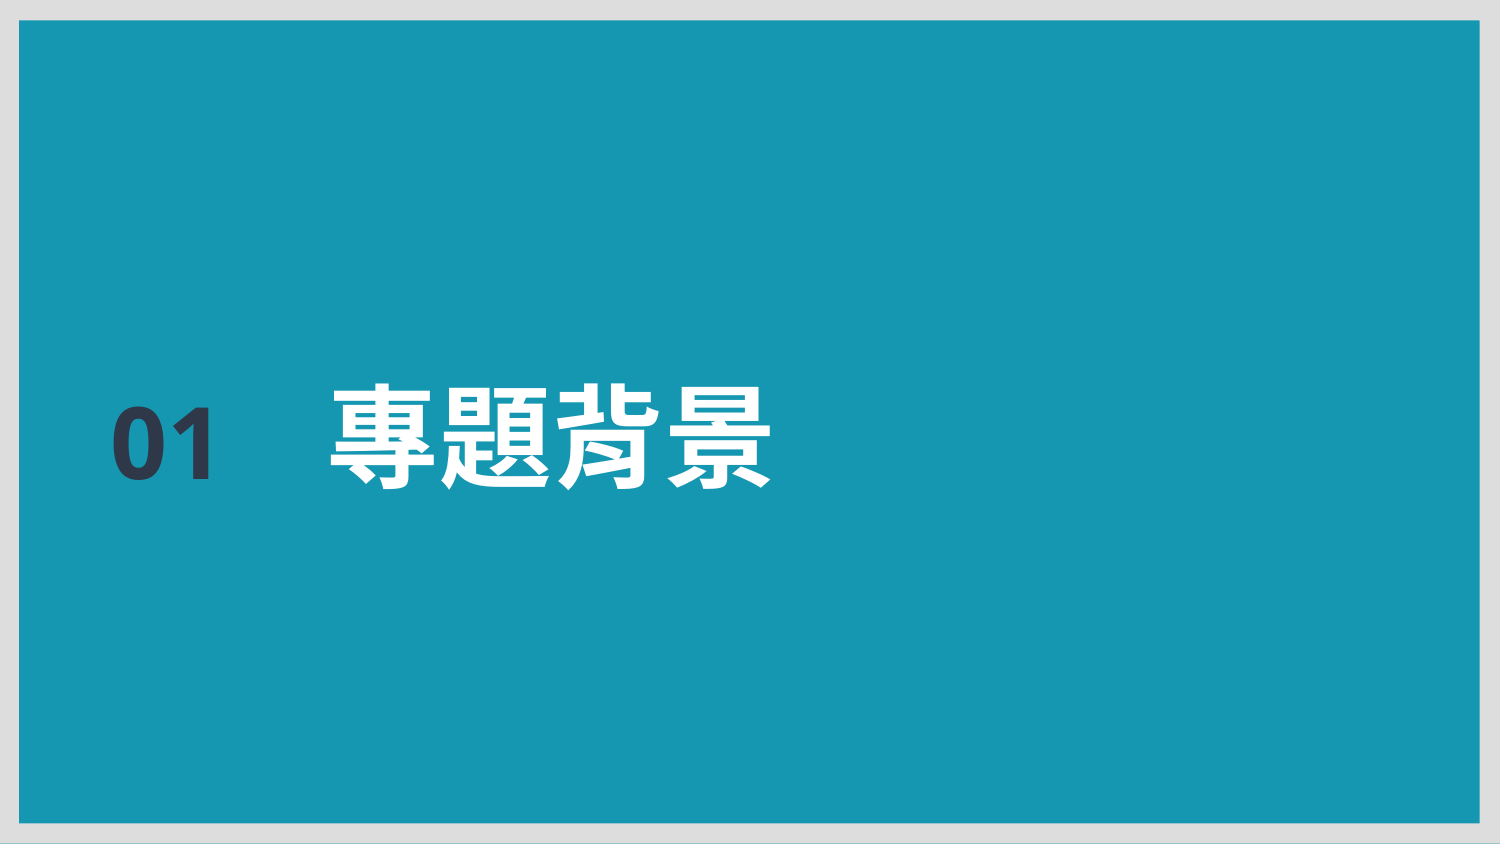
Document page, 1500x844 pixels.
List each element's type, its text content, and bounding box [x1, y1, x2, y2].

text_box 01 專題背景 [95, 326, 1187, 517]
